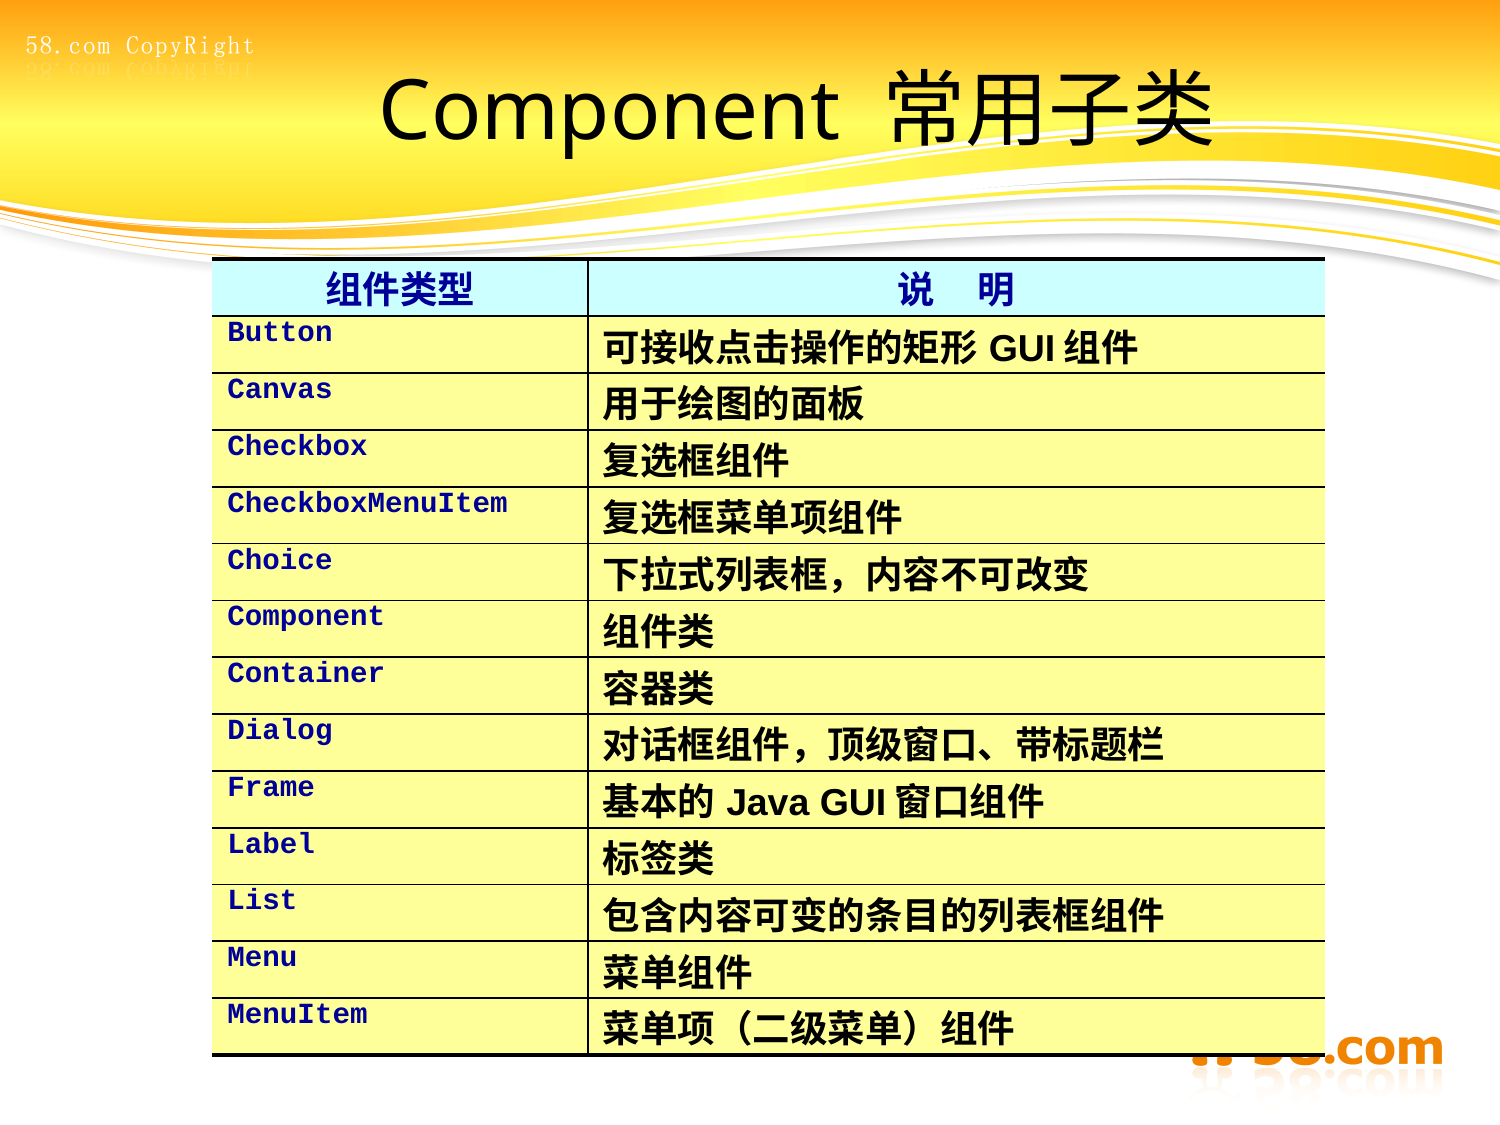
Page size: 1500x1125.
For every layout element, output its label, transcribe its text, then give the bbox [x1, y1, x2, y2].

table_cell 复选框组件 [589, 431, 1325, 486]
table_cell Label [212, 829, 587, 884]
picture [0, 0, 1500, 1125]
table_cell Dialog [212, 715, 587, 770]
table_cell 可接收点击操作的矩形GUI组件 [589, 317, 1325, 372]
table_header 组件类型 [212, 261, 587, 315]
table_cell 标签类 [589, 829, 1325, 884]
table_cell Canvas [212, 374, 587, 429]
table_cell MenuItem [212, 999, 587, 1053]
table_cell Choice [212, 544, 587, 600]
table_cell 用于绘图的面板 [589, 374, 1325, 429]
table_cell Checkbox [212, 431, 587, 486]
table_cell 对话框组件，顶级窗口、带标题栏 [589, 715, 1325, 770]
table_cell 菜单项（二级菜单）组件 [589, 999, 1325, 1053]
title Component 常用子类 [159, 12, 1435, 201]
table_cell Component [212, 601, 587, 656]
table_cell 复选框菜单项组件 [589, 488, 1325, 543]
table_cell 基本的Java GUI窗口组件 [589, 772, 1325, 827]
table_header 说 明 [589, 261, 1325, 315]
table_cell 包含内容可变的条目的列表框组件 [589, 885, 1325, 940]
table_cell List [212, 885, 587, 940]
table_cell 下拉式列表框，内容不可改变 [589, 544, 1325, 600]
table_cell Menu [212, 942, 587, 997]
table_cell Frame [212, 772, 587, 827]
table_cell Container [212, 658, 587, 713]
table_cell 容器类 [589, 658, 1325, 713]
table_cell Button [212, 317, 587, 372]
table_cell 组件类 [589, 601, 1325, 656]
table_cell CheckboxMenuItem [212, 488, 587, 543]
table_cell 菜单组件 [589, 942, 1325, 997]
